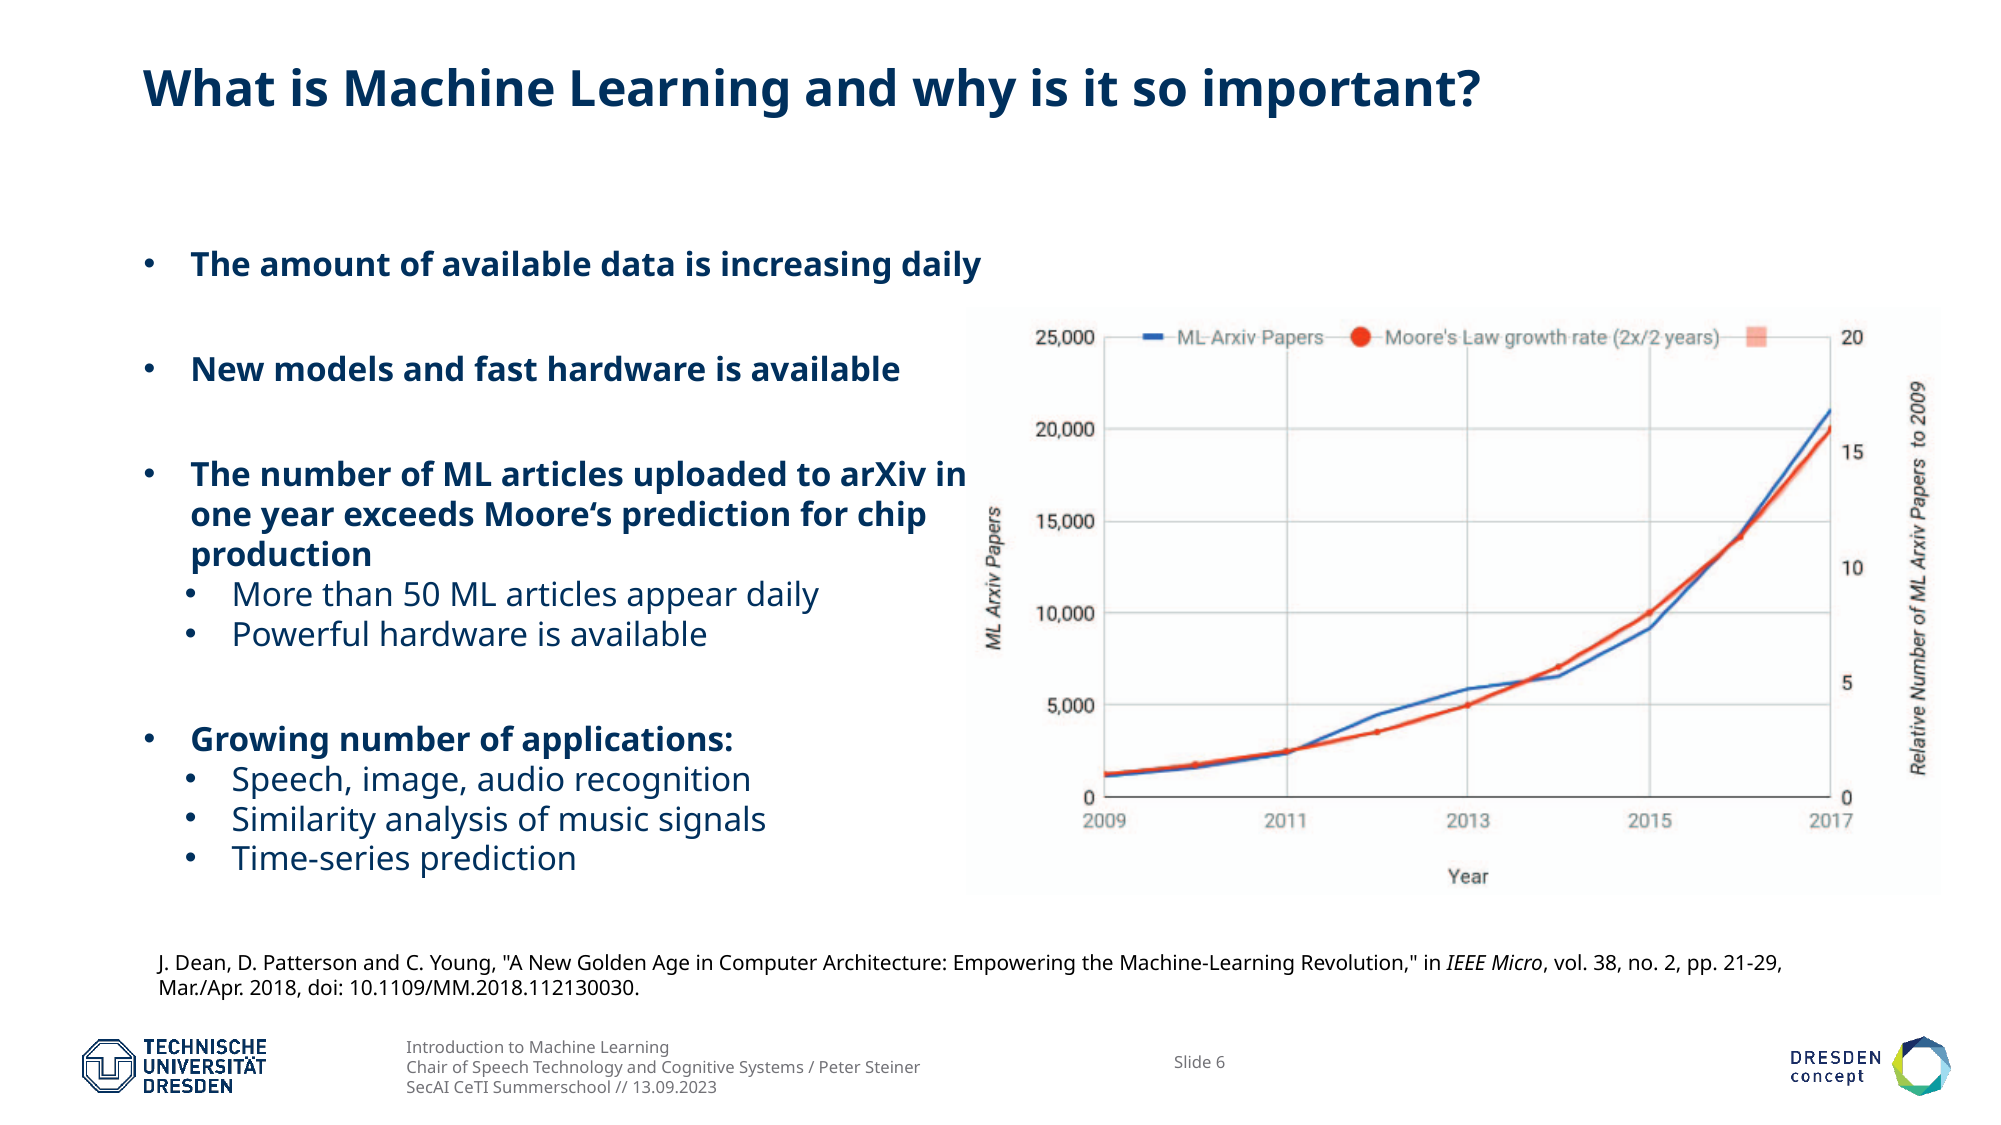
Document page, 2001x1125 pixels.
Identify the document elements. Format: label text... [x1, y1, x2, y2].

list The amount of available data is increasing daily New models and fast hardware is available The number of ML articles uploaded to arXiv in one year exceeds Moore‘s prediction for chip production More than 50 ML articles appear daily Powerful hardware is available Growing number of applications: Speech, image, audio recognition Similarity analysis of music signals Time-series prediction [143, 243, 996, 942]
picture [82, 1039, 266, 1093]
text_box J. Dean, D. Patterson and C. Young, "A New Golden Age in Computer Architecture: Empowering the Machine-Learning Revolution," in IEEE Micro, vol. 38, no. 2, pp. 21-29, Mar./Apr. 2018, doi: 10.1109/MM.2018.112130030. [143, 942, 1880, 1007]
picture [1791, 1036, 1951, 1096]
picture [966, 307, 1941, 895]
title What is Machine Learning and why is it so important? [143, 56, 1880, 169]
